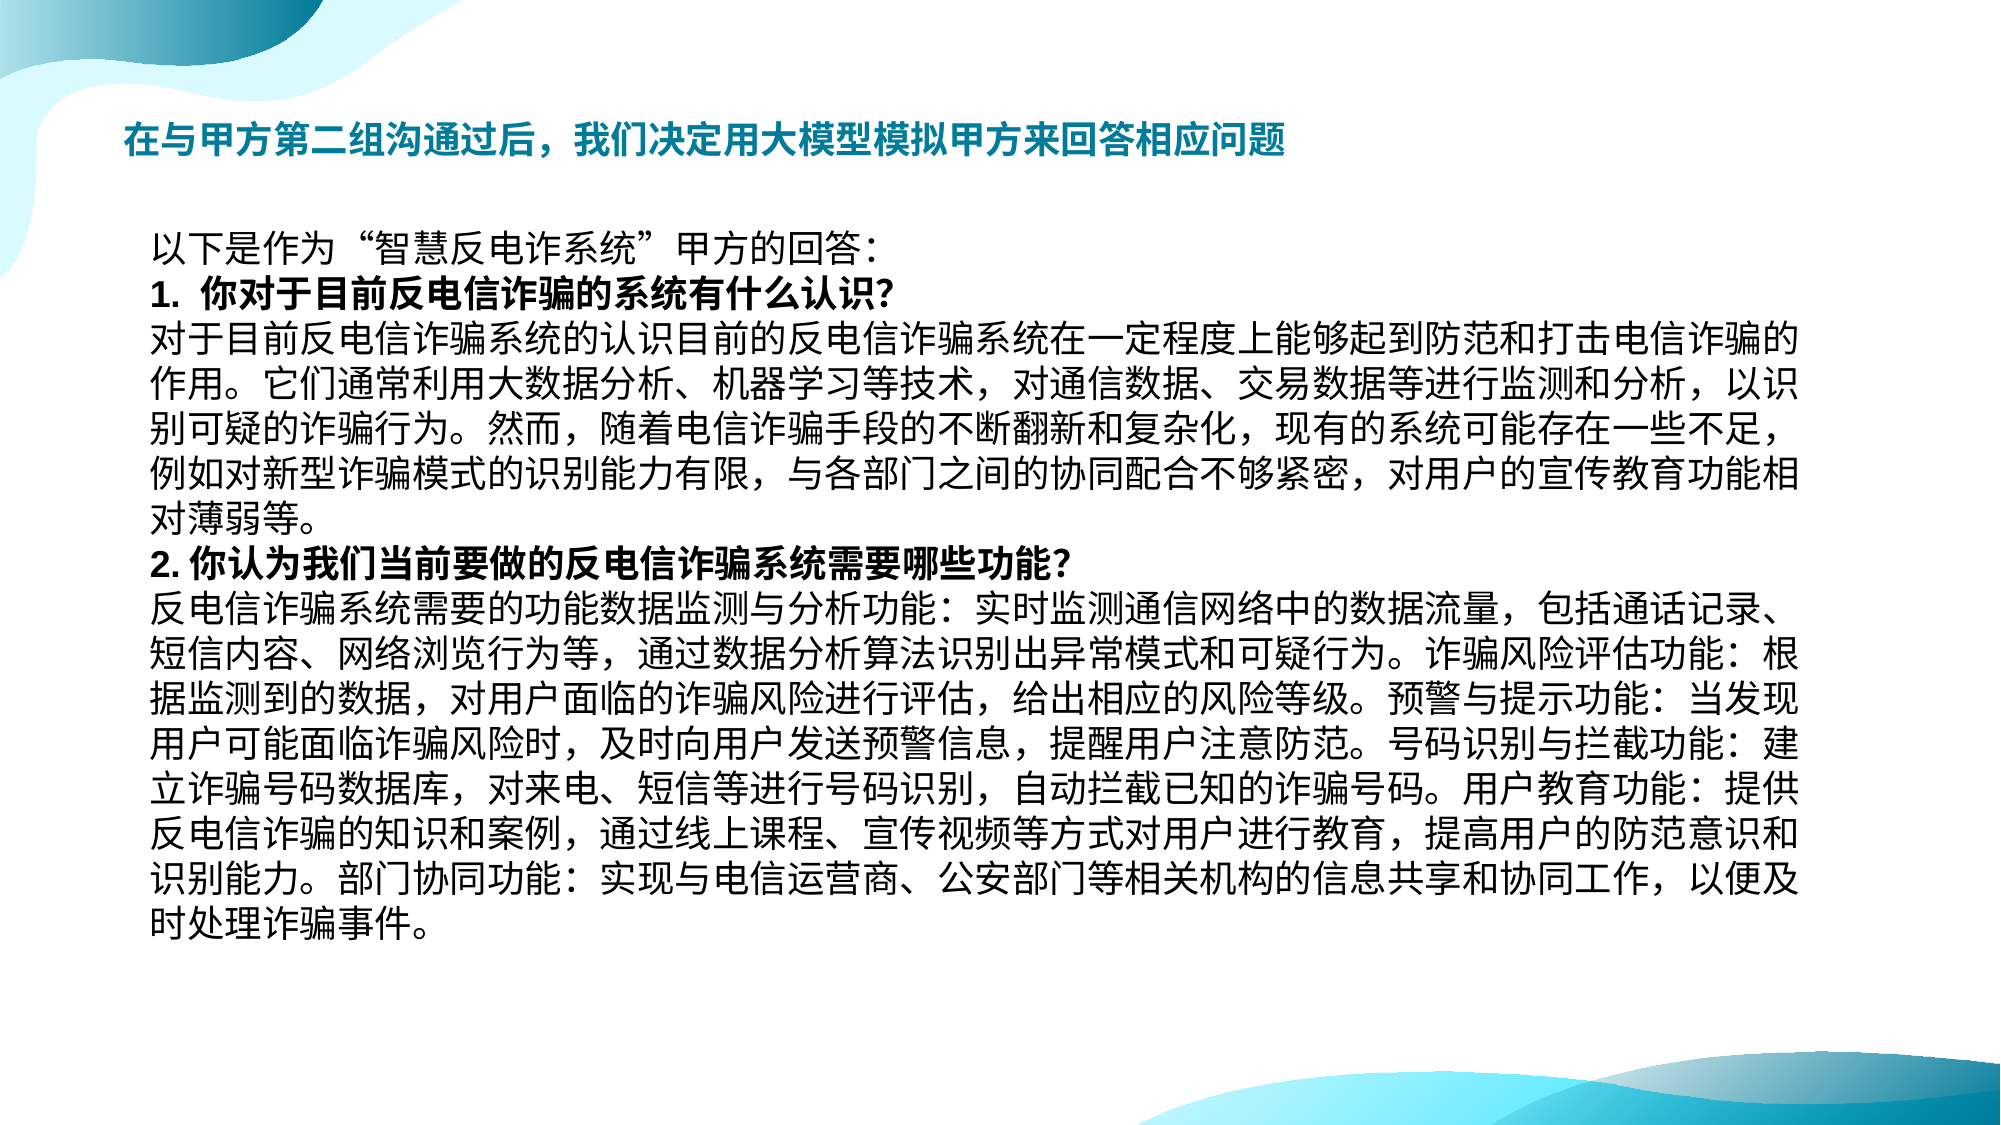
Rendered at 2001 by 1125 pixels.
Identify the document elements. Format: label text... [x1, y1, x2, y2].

text_box 以下是作为“智慧反电诈系统”甲方的回答： 1. 你对于目前反电信诈骗的系统有什么认识？ 对于目前反电信诈骗系统的认识目前的反电信诈骗系统在一定程度上能够起到防范和打击电信诈骗的作用。它们通常利用大数据分析、机器学习等技术，对通信数据、交易数据等进行监测和分析，以识别可疑的诈骗行为。然而，随着电信诈骗手段的不断翻新和复杂化，现有的系统可能存在一些不足，例如对新型诈骗模式的识别能力有限，与各部门之间的协同配合不够紧密，对用户的宣传教育功能相对薄弱等。 2.你认为我们当前要做的反电信诈骗系统需要哪些功能？ 反电信诈骗系统需要的功能数据监测与分析功能：实时监测通信网络中的数据流量，包括通话记录、短信内容、网络浏览行为等，通过数据分析算法识别出异常模式和可疑行为。诈骗风险评估功能：根据监测到的数据，对用户面临的诈骗风险进行评估，给出相应的风险等级。预警与提示功能：当发现用户可能面临诈骗风险时，及时向用户发送预警信息，提醒用户注意防范。号码识别与拦截功能：建立诈骗号码数据库，对来电、短信等进行号码识别，自动拦截已知的诈骗号码。用户教育功能：提供反电信诈骗的知识和案例，通过线上课程、宣传视频等方式对用户进行教育，提高用户的防范意识和识别能力。部门协同功能：实现与电信运营商、公安部门等相关机构的信息共享和协同工作，以便及时处理诈骗事件。 [135, 217, 1829, 953]
title 在与甲方第二组沟通过后，我们决定用大模型模拟甲方来回答相应问题 [108, 0, 1890, 169]
